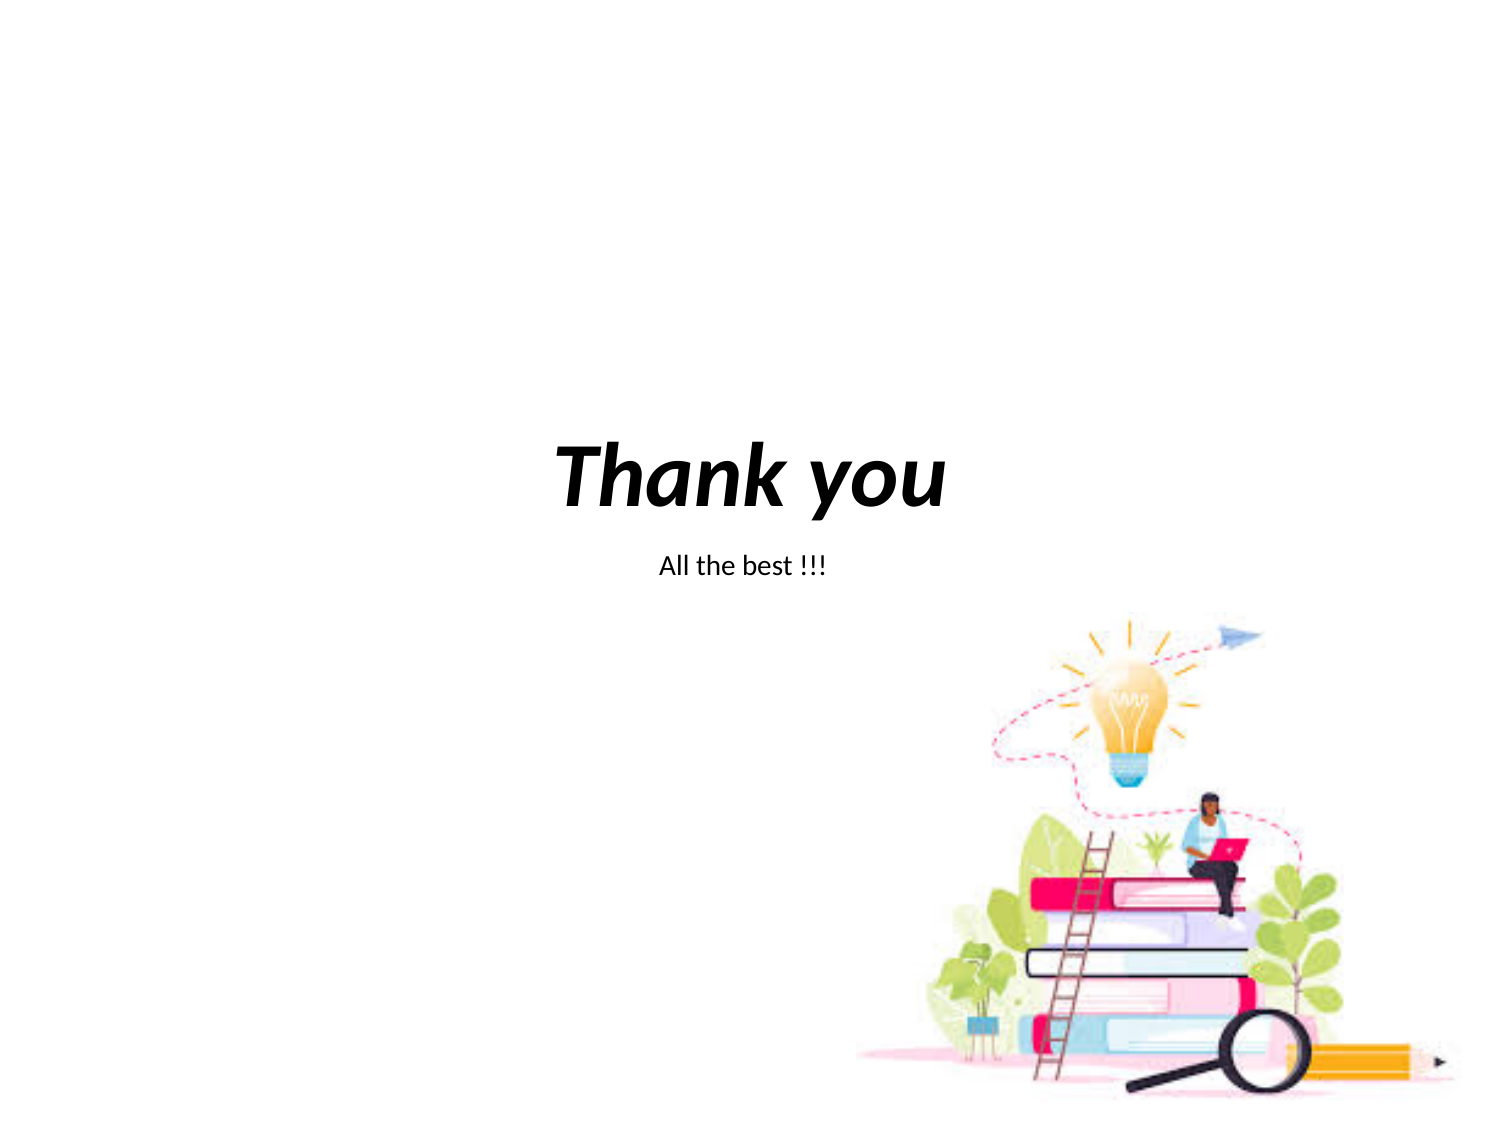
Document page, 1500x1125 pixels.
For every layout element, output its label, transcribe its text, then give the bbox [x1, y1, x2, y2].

picture [855, 612, 1461, 1108]
title Thank you [112, 349, 1388, 591]
subtitle All the best !!! [218, 538, 1269, 827]
